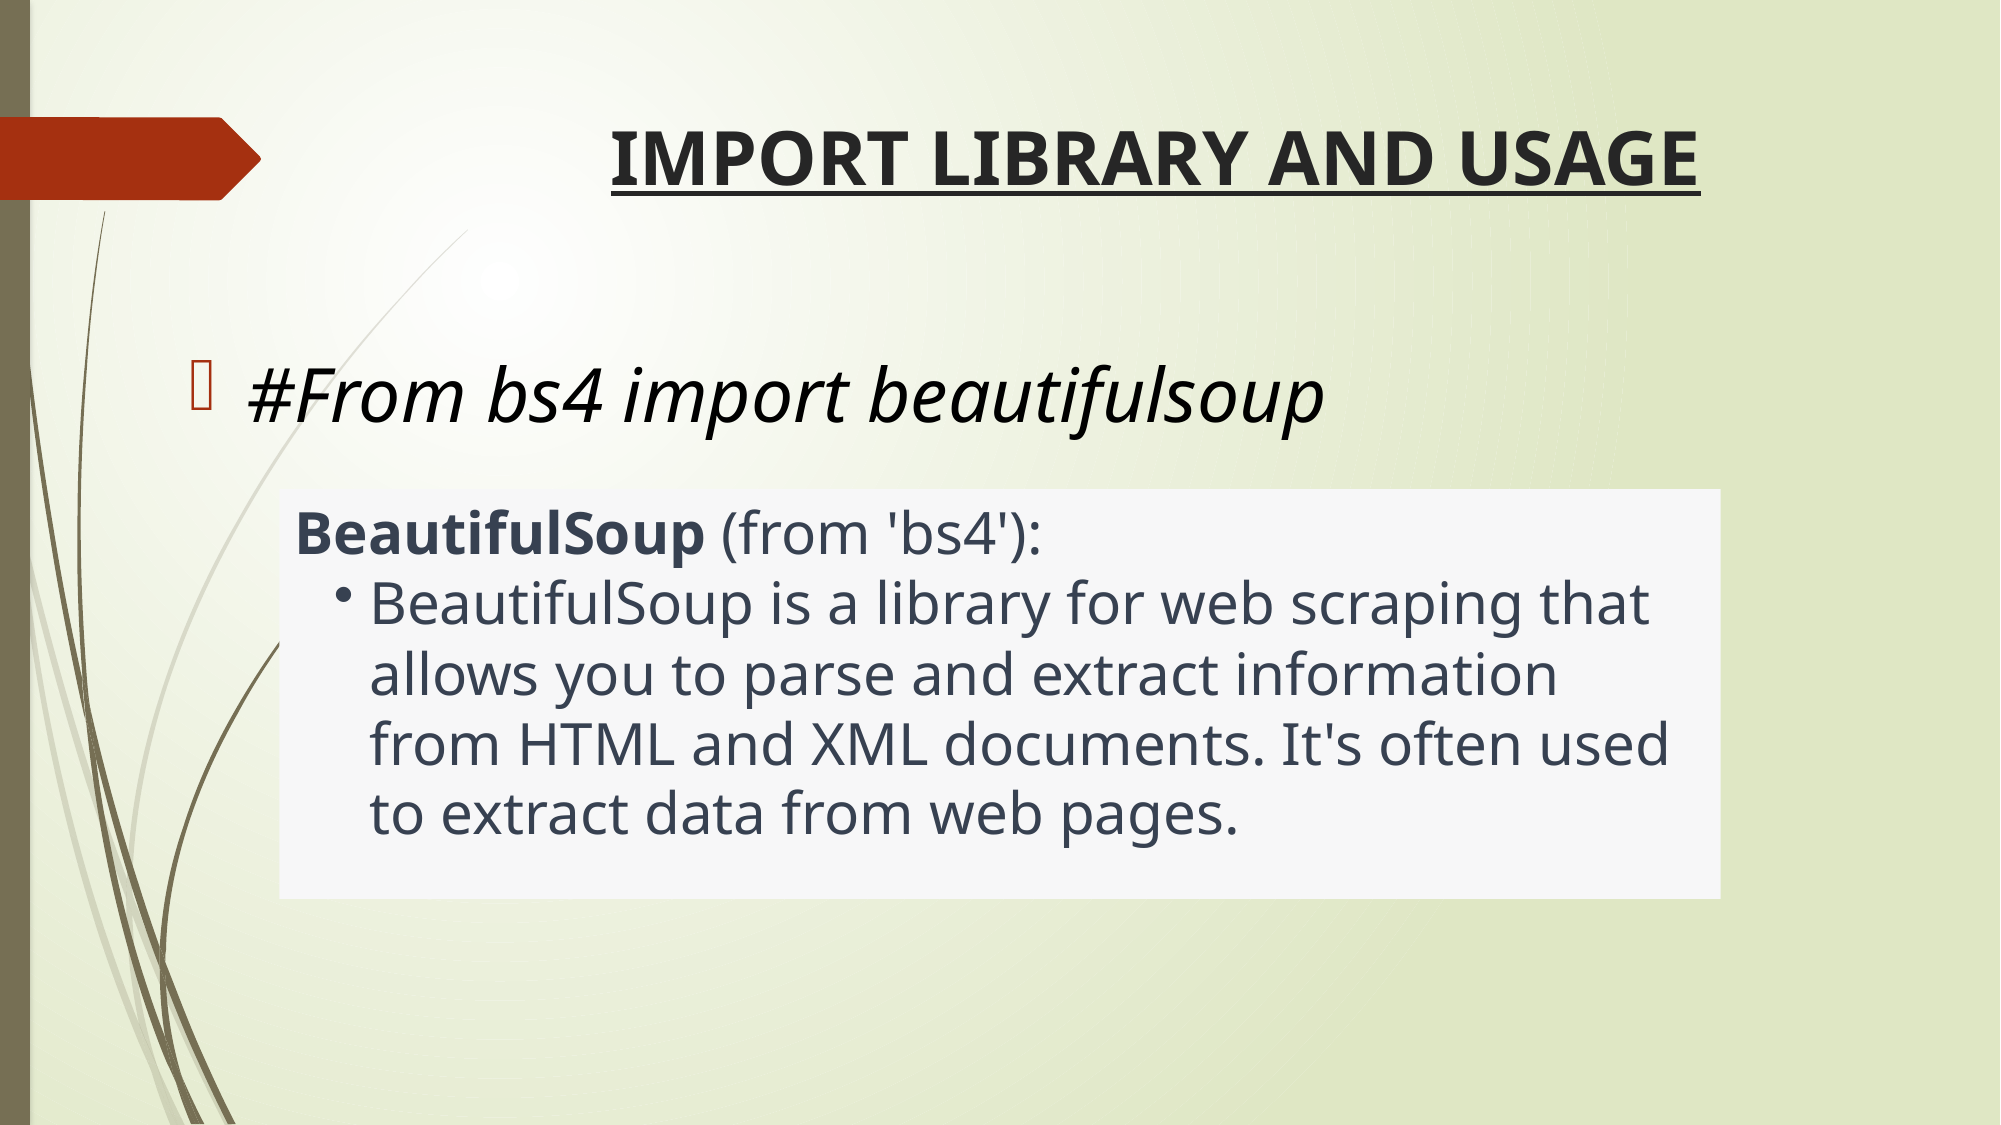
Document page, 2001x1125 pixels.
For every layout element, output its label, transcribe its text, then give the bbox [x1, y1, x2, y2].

title IMPORT LIBRARY AND USAGE [425, 102, 1888, 313]
list #From bs4 import beautifulsoup [175, 340, 1759, 695]
text_box BeautifulSoup (from 'bs4'): BeautifulSoup is a library for web scraping that allows you to parse and extract information from HTML and XML documents. It's often used to extract data from web pages. [279, 489, 1721, 899]
